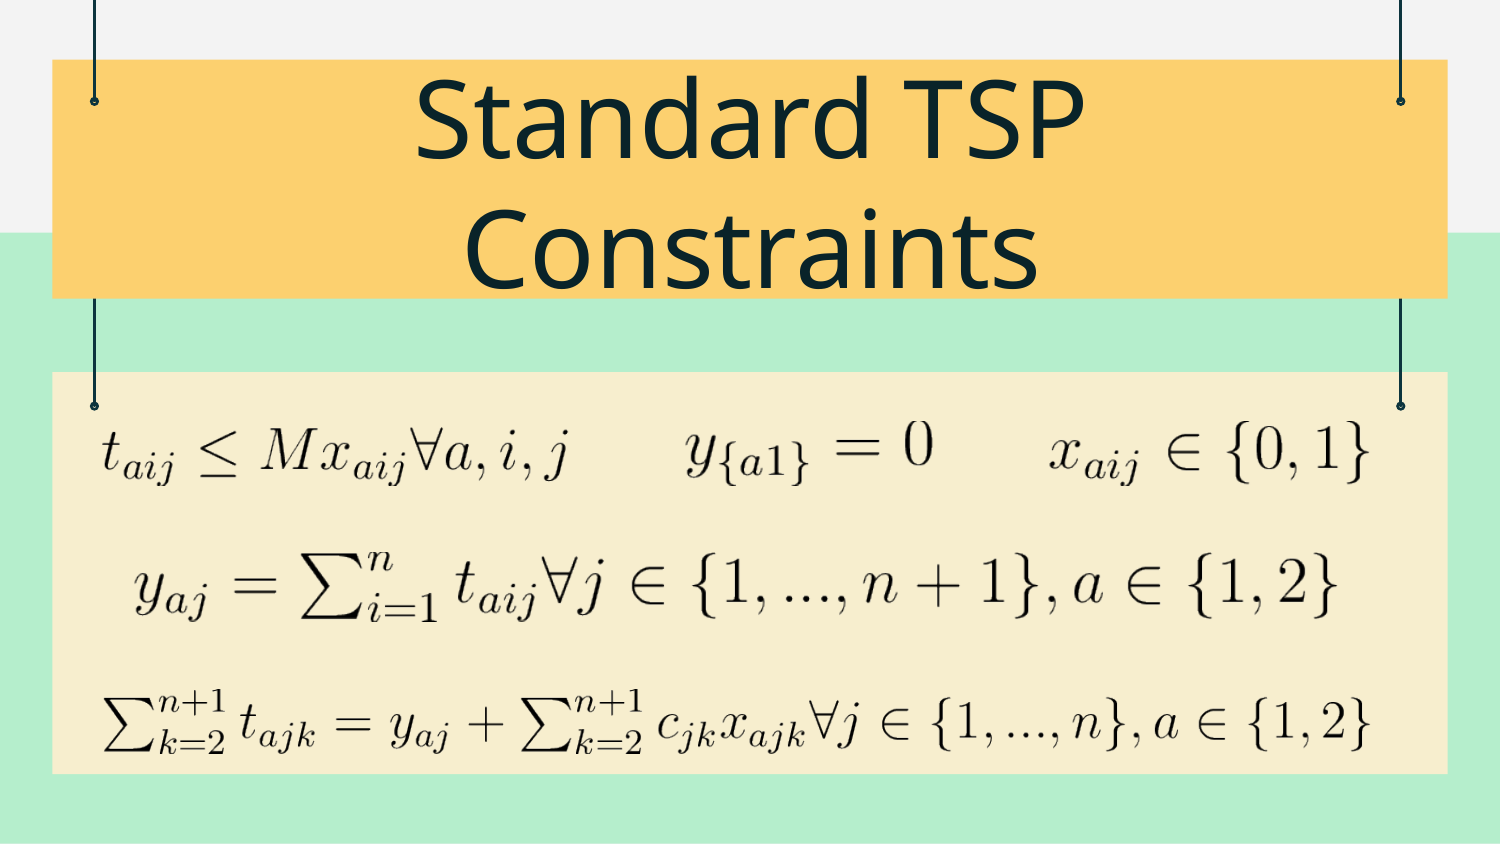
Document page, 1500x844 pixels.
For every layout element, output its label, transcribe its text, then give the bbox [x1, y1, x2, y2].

picture [101, 689, 1374, 755]
title Standard TSP Constraints [94, 97, 1409, 263]
picture [684, 420, 936, 486]
picture [101, 427, 572, 486]
picture [133, 552, 1342, 623]
picture [1048, 420, 1374, 486]
